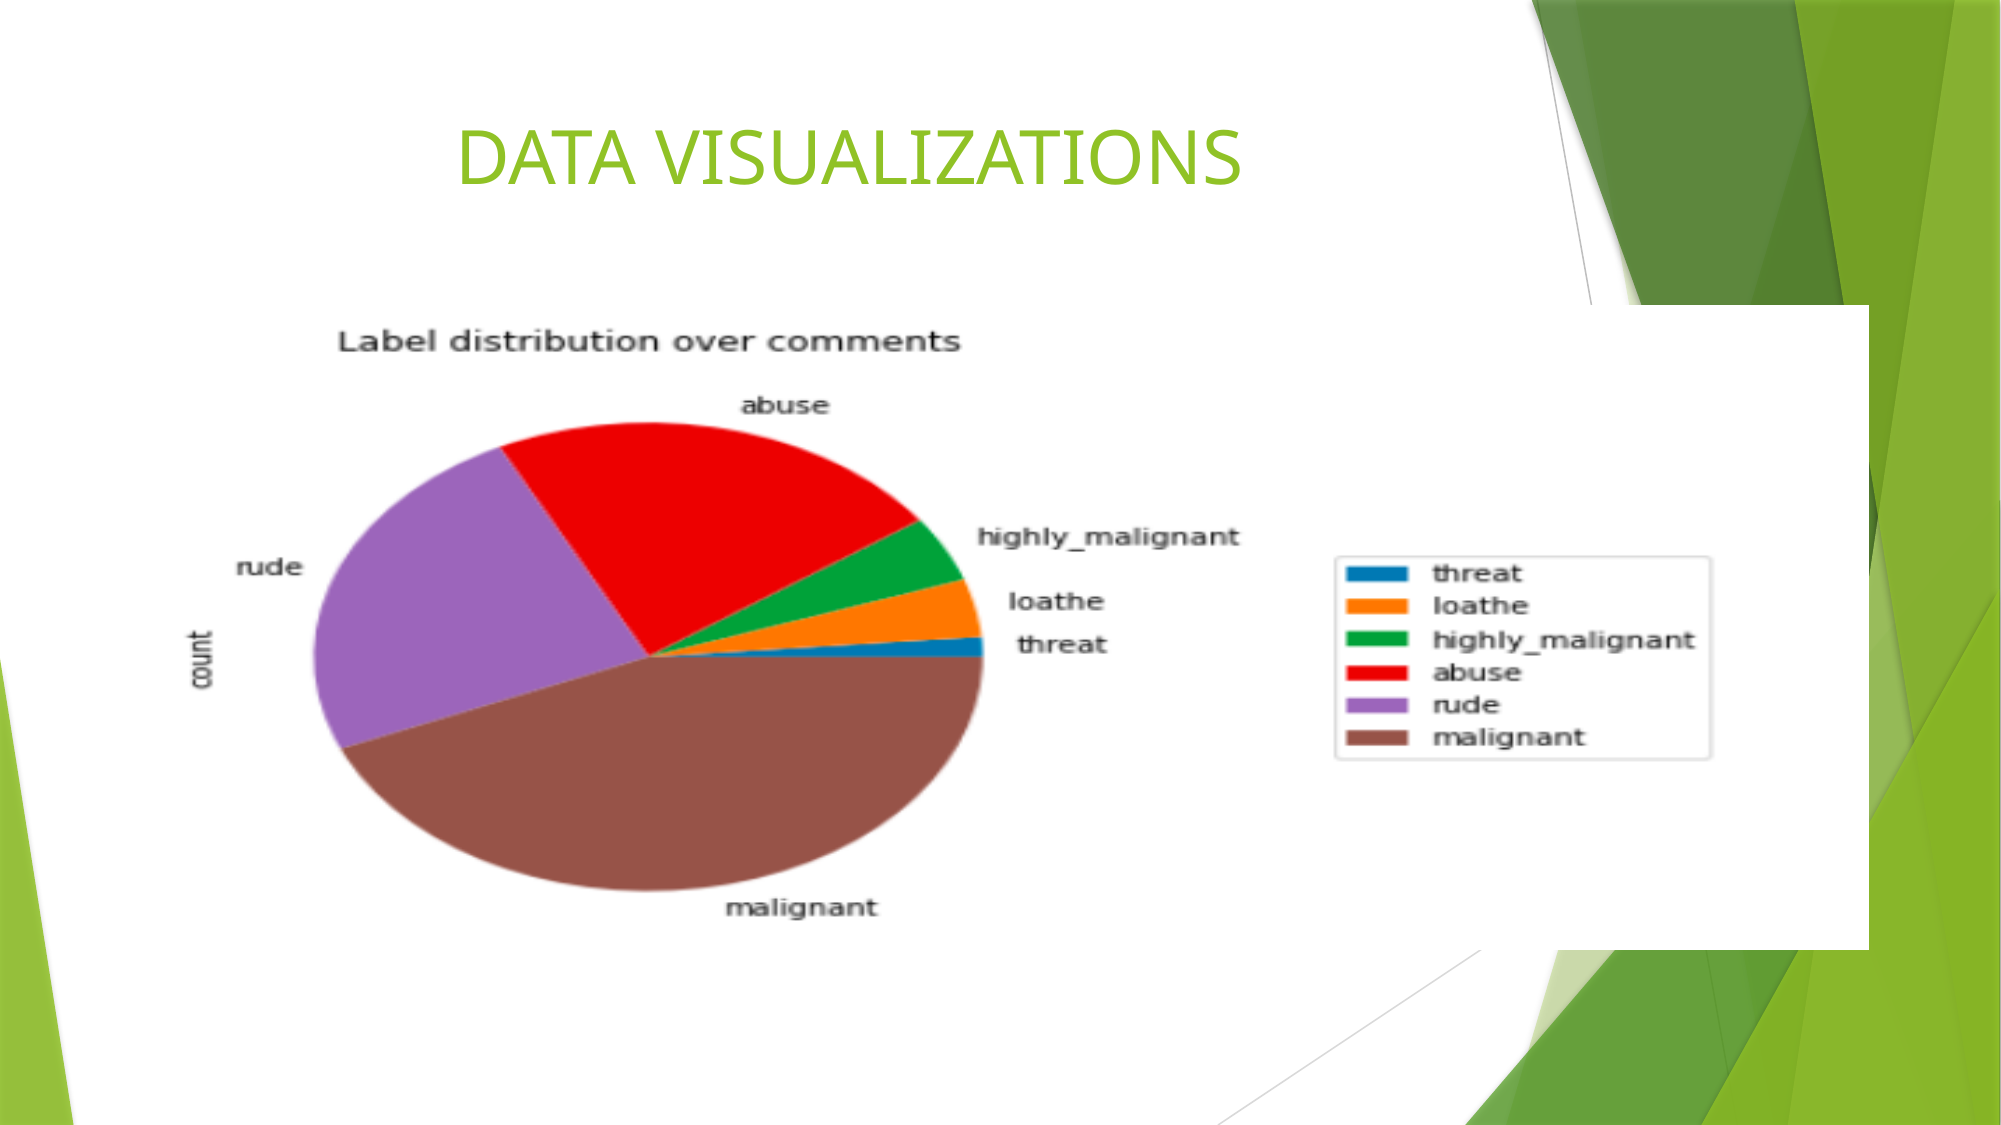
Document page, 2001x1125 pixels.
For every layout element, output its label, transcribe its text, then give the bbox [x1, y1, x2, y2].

picture [149, 304, 1870, 951]
title DATA VISUALIZATIONS [0, 101, 1700, 364]
